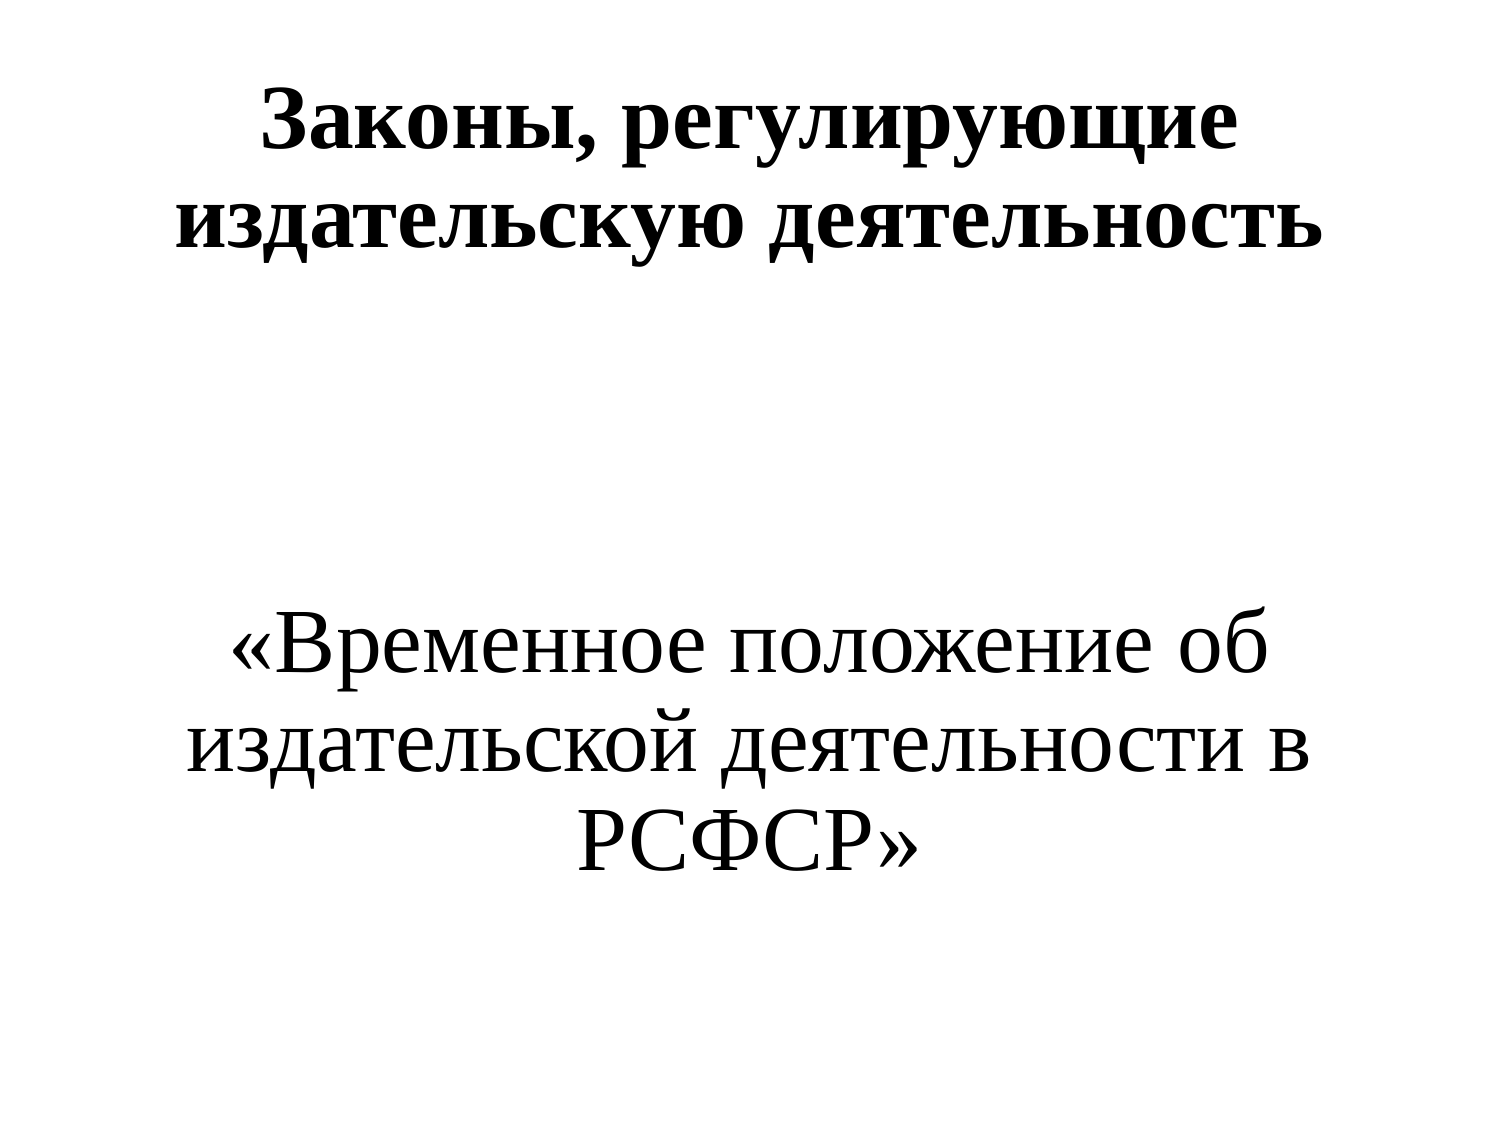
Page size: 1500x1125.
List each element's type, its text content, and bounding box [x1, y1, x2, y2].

list «Временное положение об издательской деятельности в РСФСР» [75, 586, 1425, 986]
title Законы, регулирующие издательскую деятельность [103, 59, 1397, 278]
